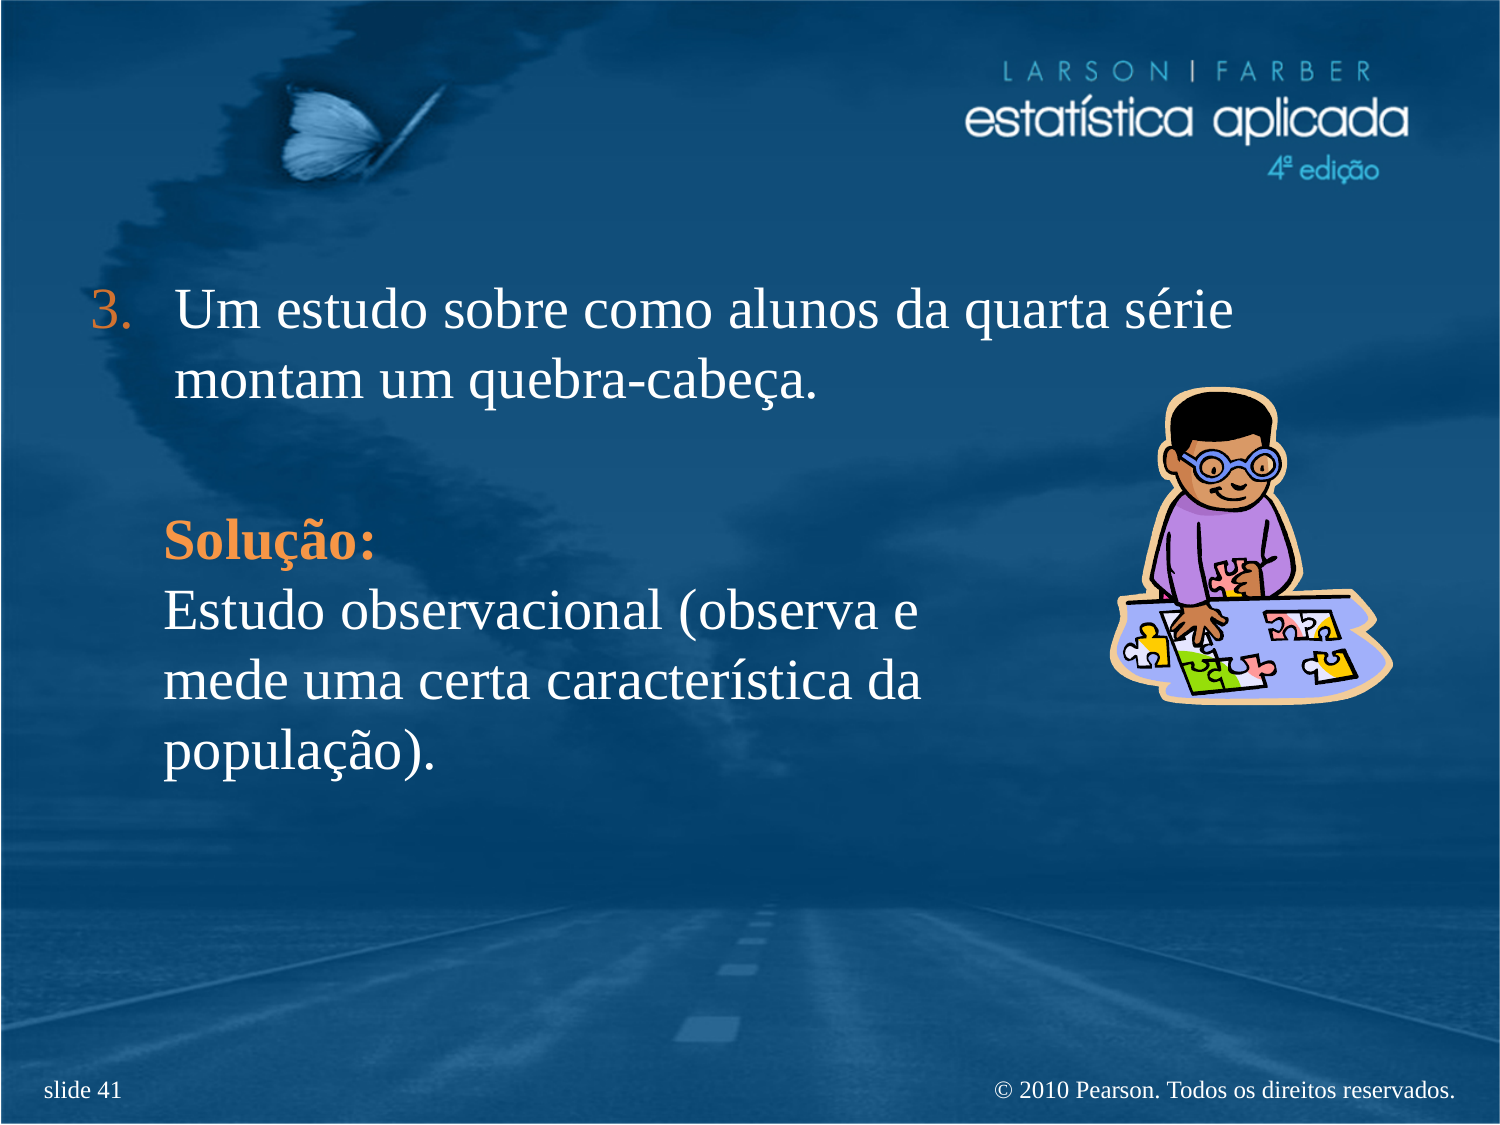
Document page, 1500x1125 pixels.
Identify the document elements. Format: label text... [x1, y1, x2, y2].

list Um estudo sobre como alunos da quarta série montam um quebra-cabeça. [75, 262, 1425, 402]
picture [0, 0, 1500, 1125]
text_box Solução: Estudo observacional (observa e mede uma certa característica da população). [148, 493, 939, 789]
